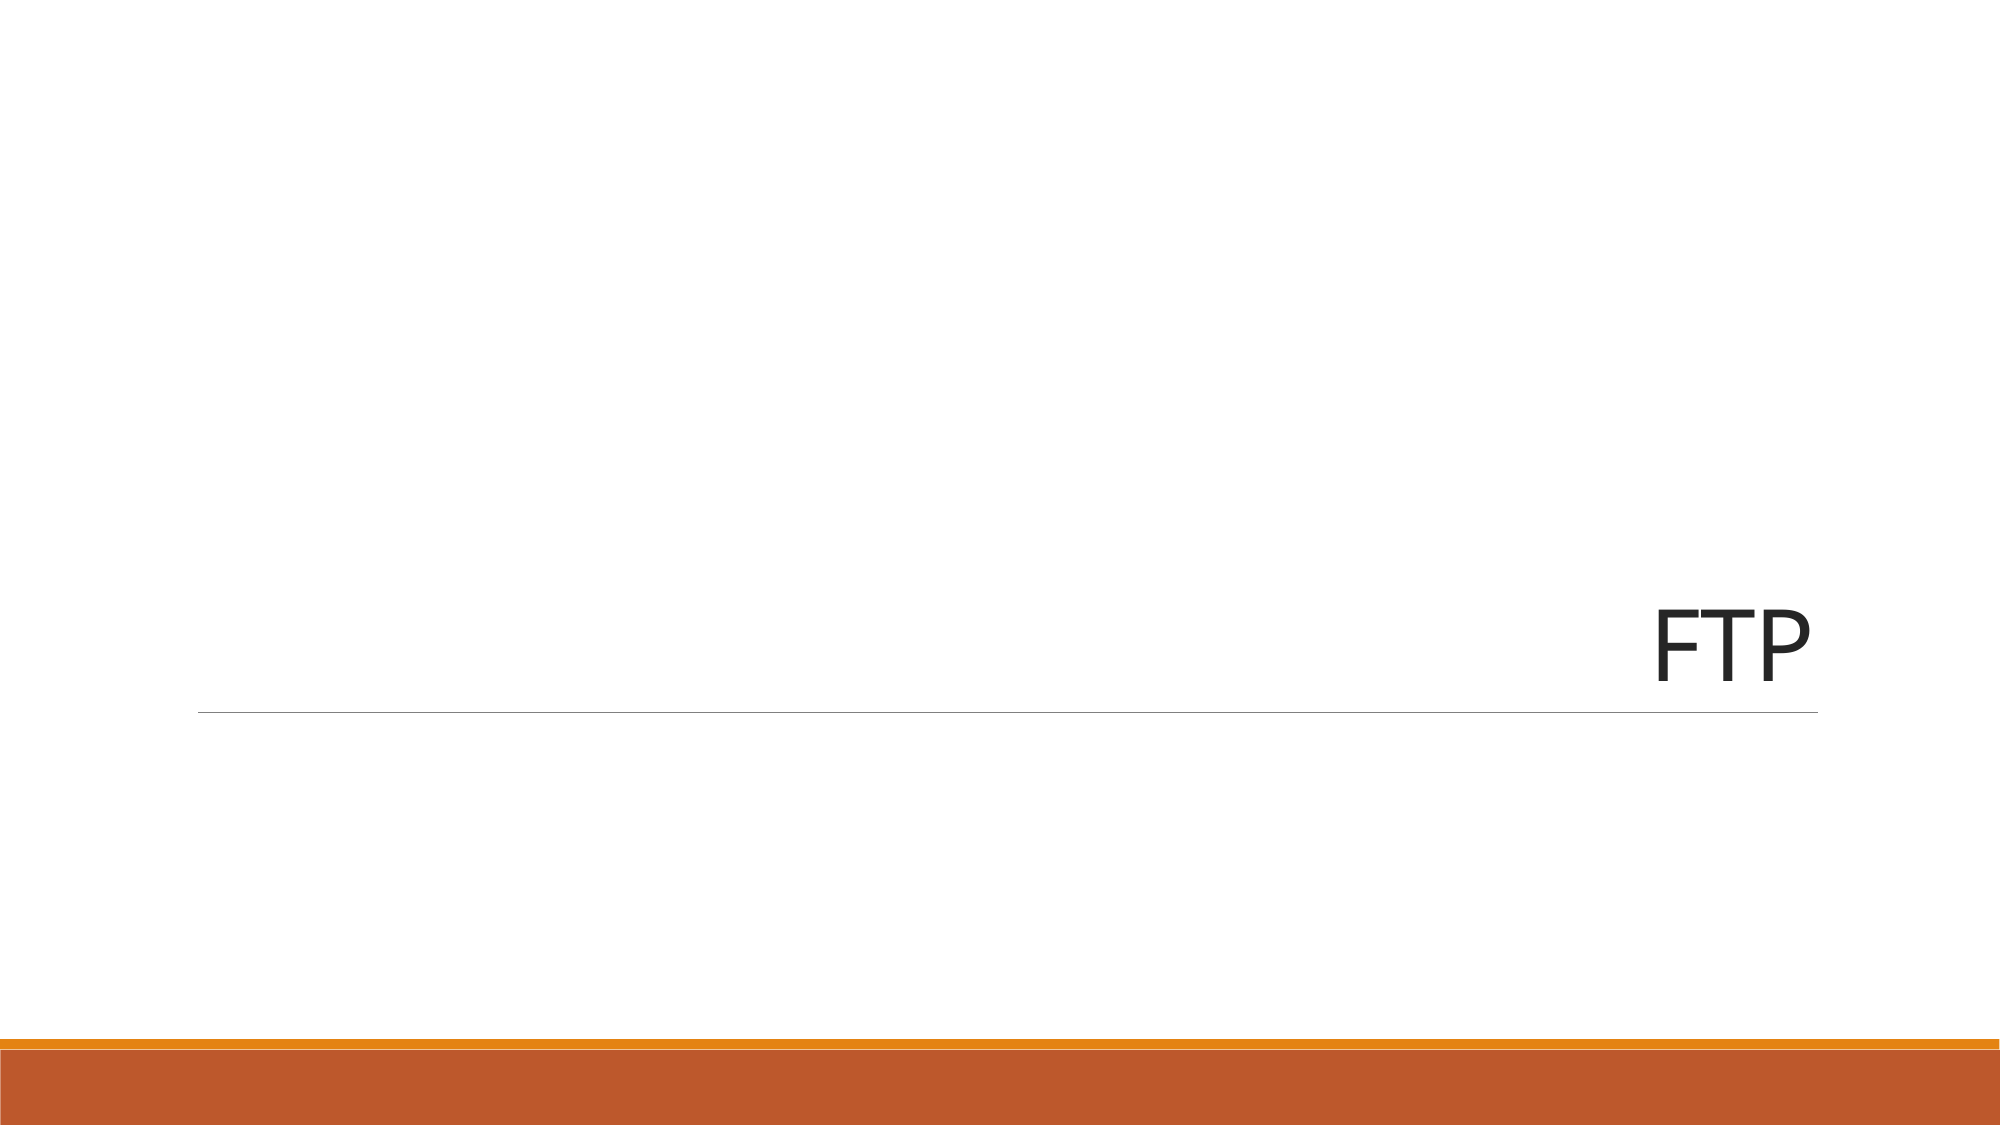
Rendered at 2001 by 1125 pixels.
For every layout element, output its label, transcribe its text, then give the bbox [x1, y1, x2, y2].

title FTP [180, 124, 1830, 710]
